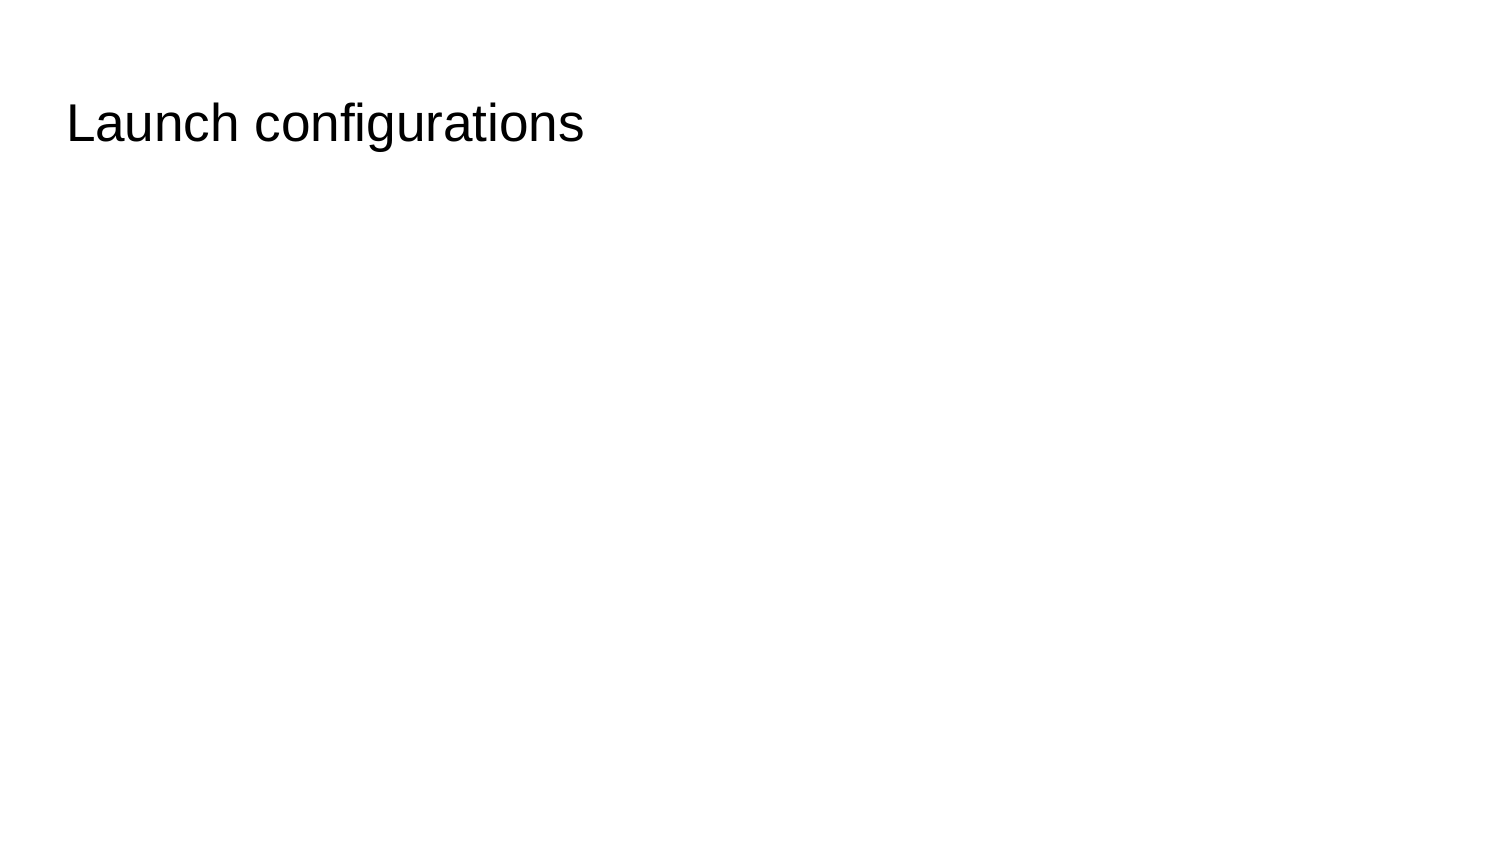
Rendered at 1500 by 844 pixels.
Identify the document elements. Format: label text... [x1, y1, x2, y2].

title Launch configurations [51, 72, 1449, 167]
